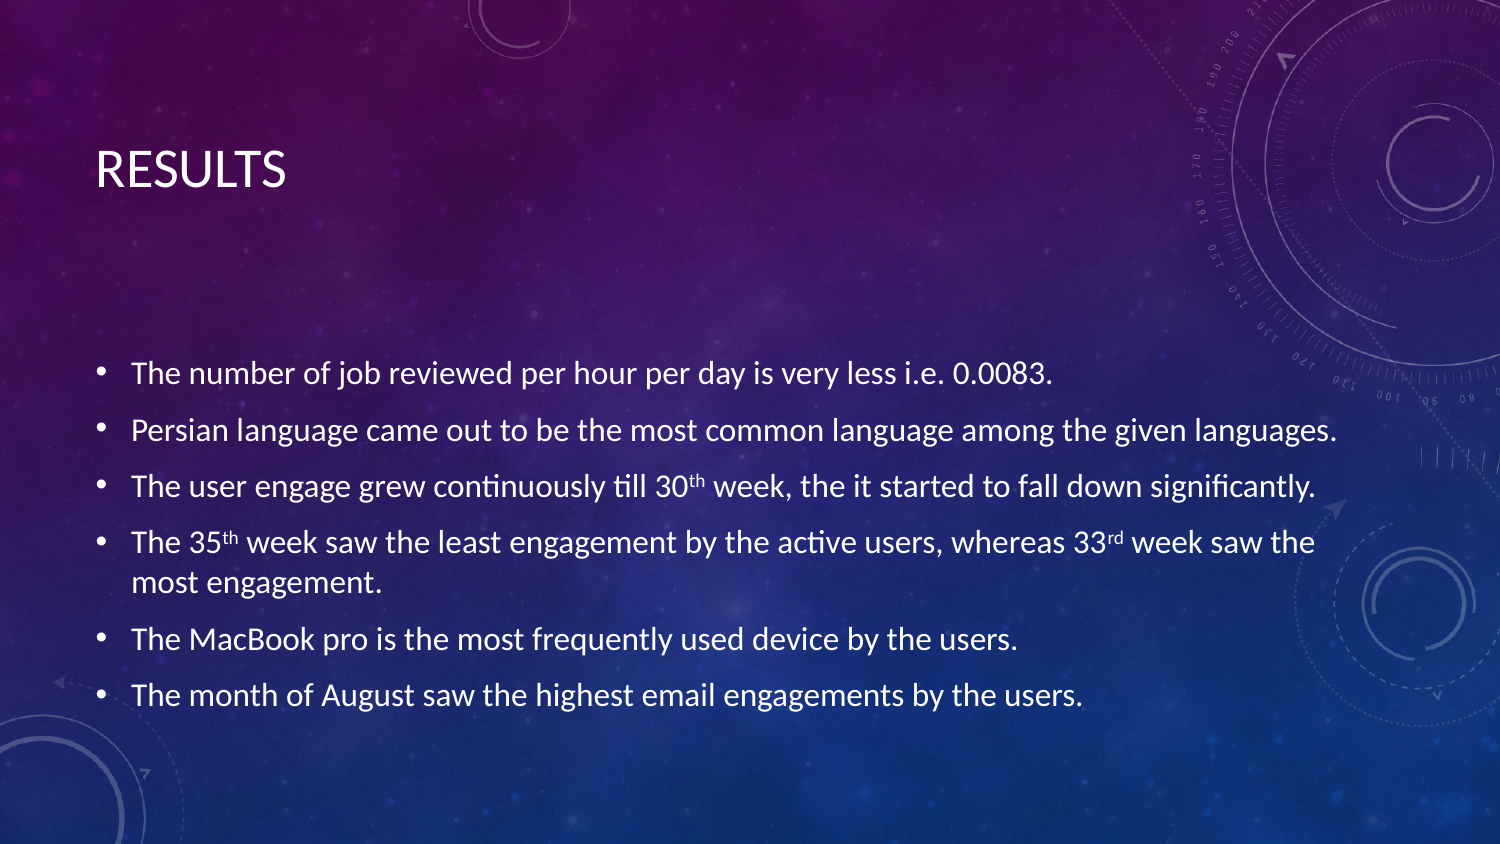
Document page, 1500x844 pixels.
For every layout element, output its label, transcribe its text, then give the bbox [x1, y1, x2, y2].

picture [0, 0, 1500, 844]
list The number of job reviewed per hour per day is very less i.e. 0.0083. Persian language came out to be the most common language among the given languages. The user engage grew continuously till 30th week, the it started to fall down significantly. The 35th week saw the least engagement by the active users, whereas 33rd week saw the most engagement. The MacBook pro is the most frequently used device by the users. The month of August saw the highest email engagements by the users. [84, 263, 1366, 802]
title RESULTS [84, 75, 1331, 255]
